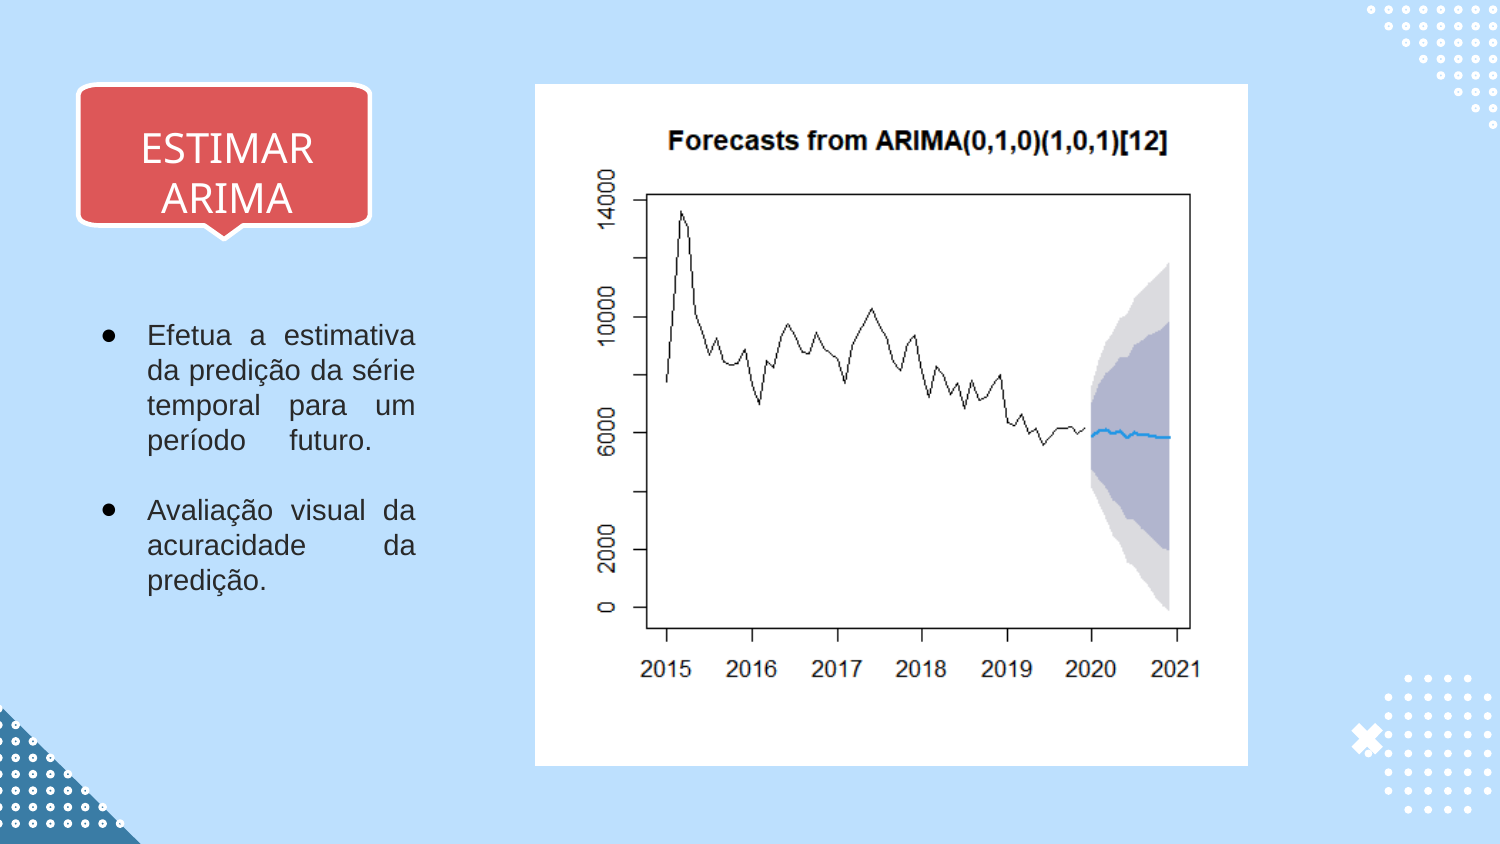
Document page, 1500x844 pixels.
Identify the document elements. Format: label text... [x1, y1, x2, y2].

picture [535, 84, 1248, 766]
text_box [1371, 3, 1493, 132]
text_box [1365, 675, 1500, 814]
text_box Efetua a estimativa da predição da série temporal para um período futuro. Avaliação visual da acuracidade da predição. [85, 309, 431, 431]
text_box [78, 84, 370, 240]
text_box ESTIMAR ARIMA [85, 114, 370, 181]
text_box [0, 702, 120, 830]
